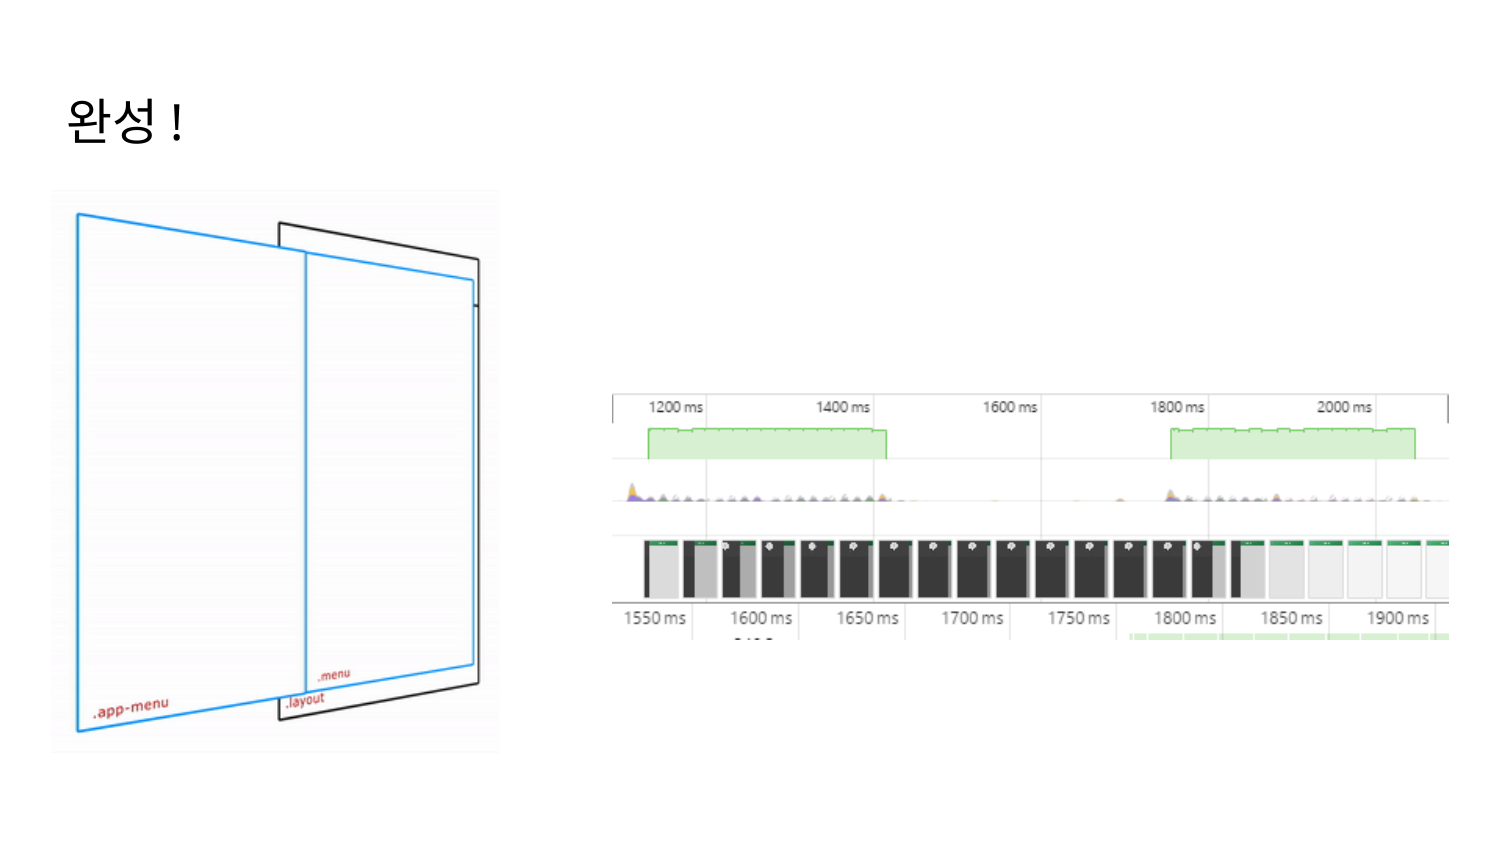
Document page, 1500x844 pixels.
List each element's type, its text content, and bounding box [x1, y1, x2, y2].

title 완성! [51, 72, 1449, 167]
picture [612, 367, 1450, 641]
picture [50, 189, 500, 754]
